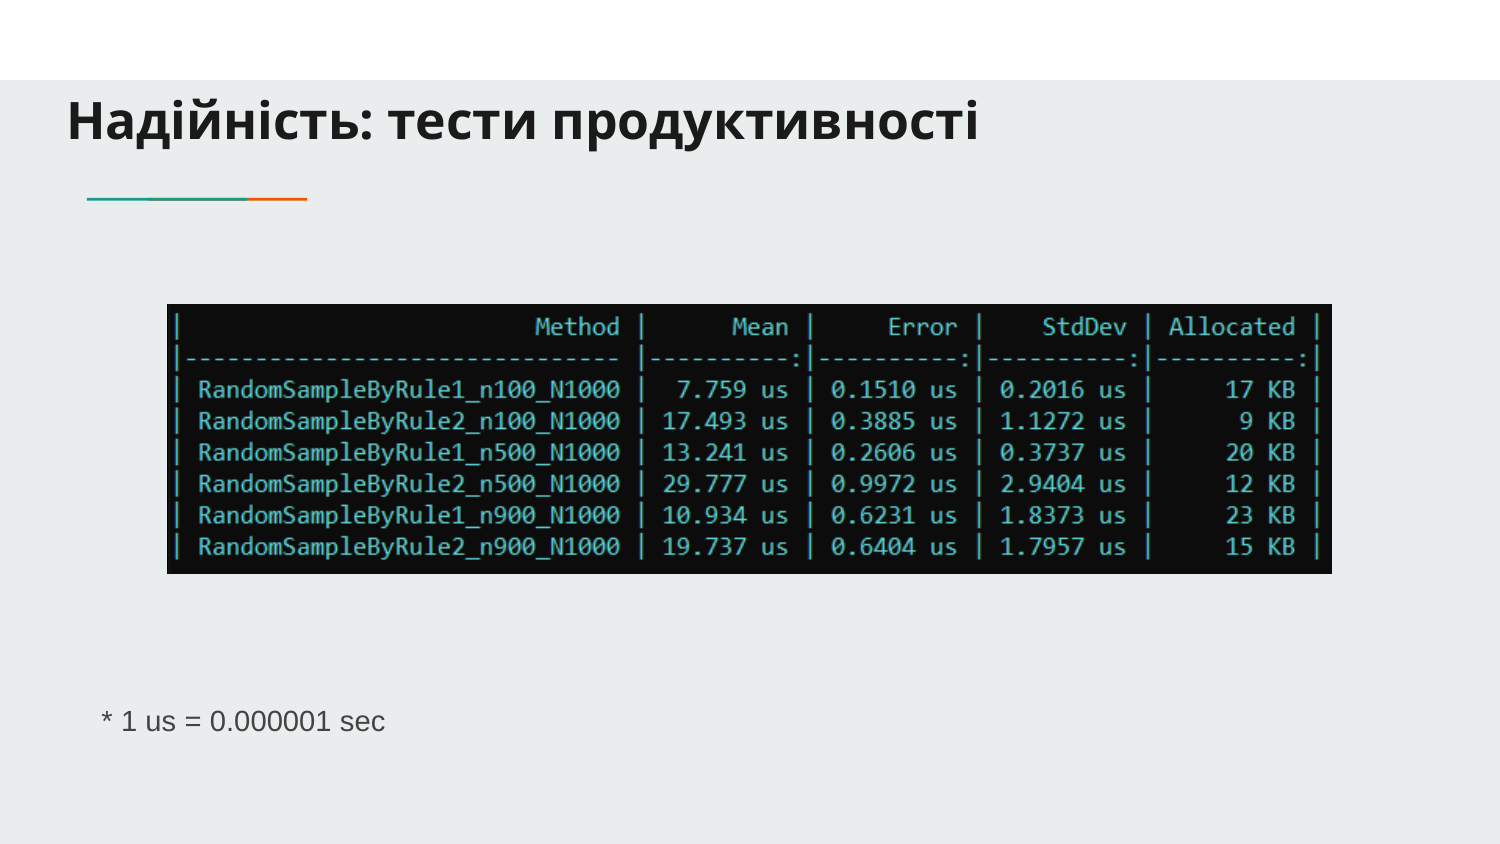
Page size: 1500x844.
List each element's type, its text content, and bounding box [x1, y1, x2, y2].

picture [167, 304, 1333, 574]
title Надійність: тести продуктивності [51, 72, 1449, 167]
text_box * 1 us = 0.000001 sec [86, 687, 1099, 753]
